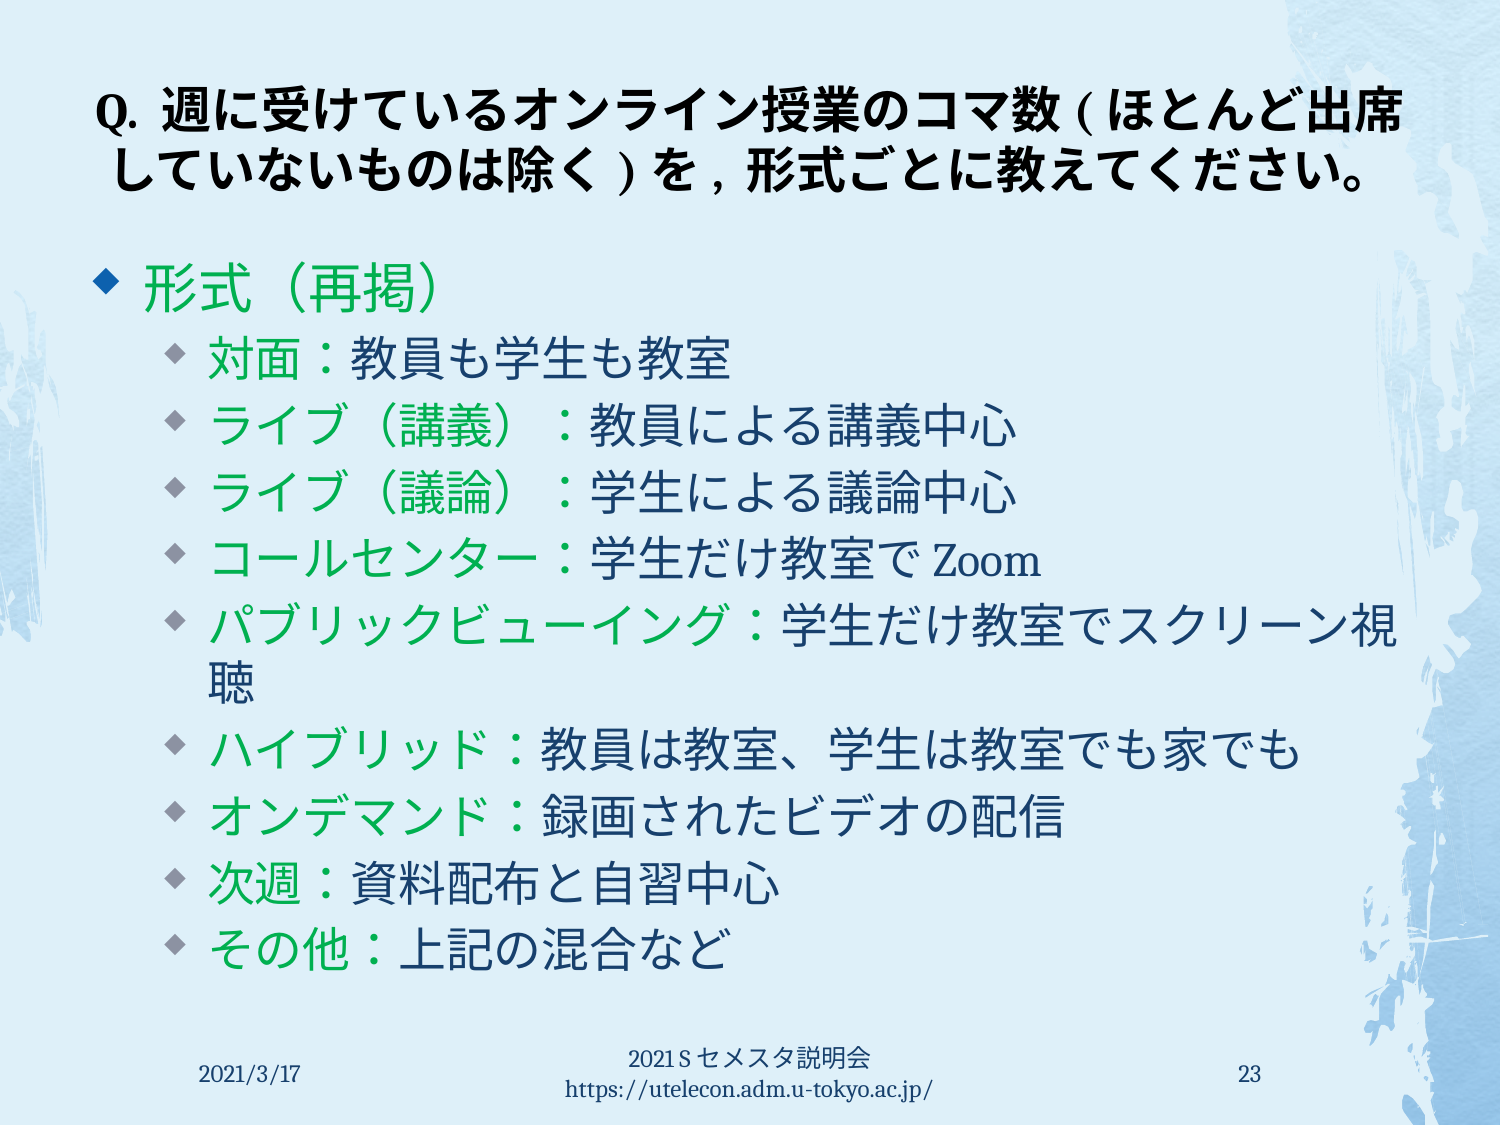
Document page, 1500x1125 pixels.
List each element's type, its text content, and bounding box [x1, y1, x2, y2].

title Q. 週に受けているオンライン授業のコマ数(ほとんど出席していないものは除く)を, 形式ごとに教えてください。 [75, 45, 1425, 233]
footer 2021 Sセメスタ説明会 https://utelecon.adm.u-tokyo.ac.jp/ [512, 1042, 988, 1103]
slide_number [75, 1042, 425, 1103]
list 形式（再掲） 対面：教員も学生も教室 ライブ（講義）：教員による講義中心 ライブ（議論）：学生による議論中心 コールセンター：学生だけ教室でZoom パブリックビューイング：学生だけ教室でスクリーン視聴 ハイブリッド：教員は教室、学生は教室でも家でも オンデマンド：録画されたビデオの配信 次週：資料配布と自習中心 その他：上記の混合など [75, 246, 1425, 989]
slide_number 23 [1074, 1042, 1425, 1103]
